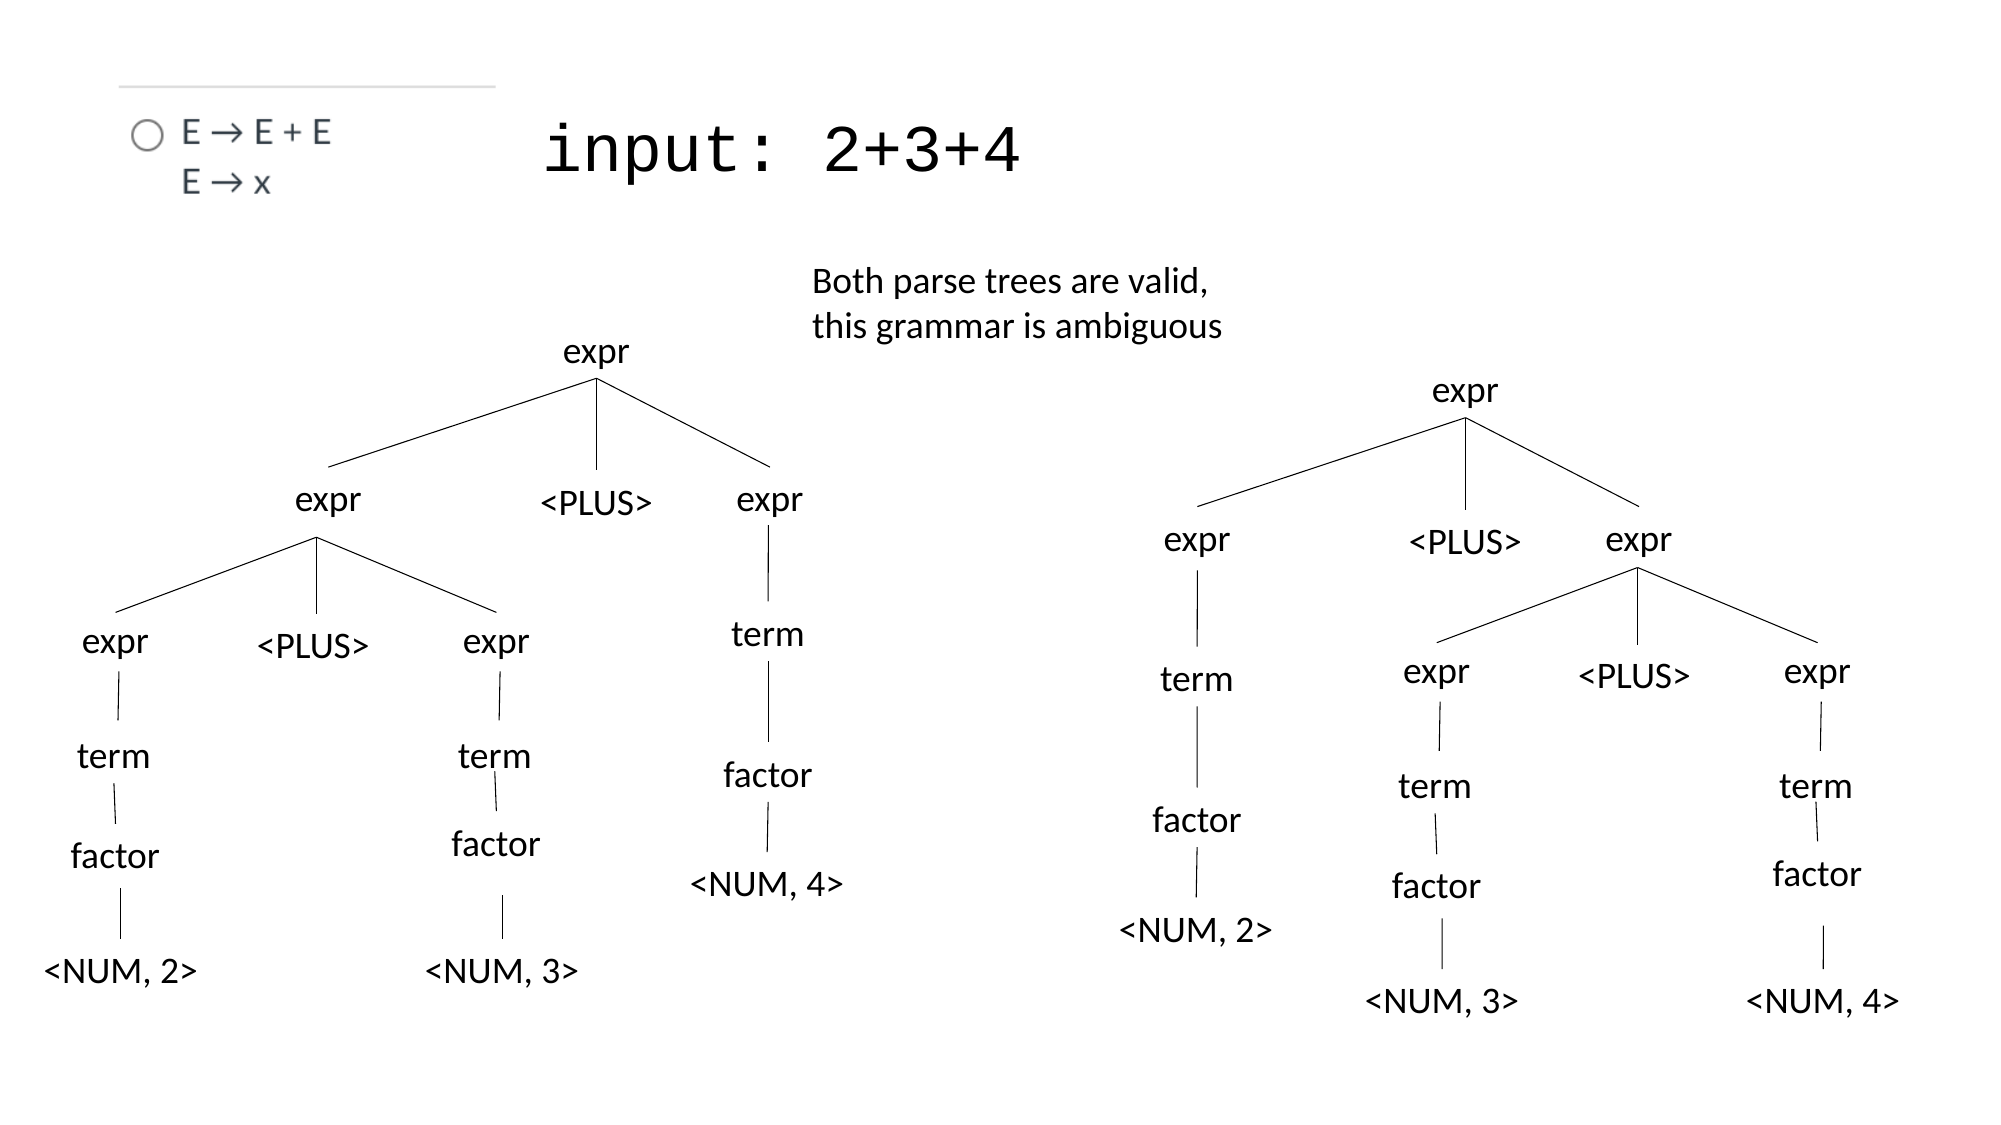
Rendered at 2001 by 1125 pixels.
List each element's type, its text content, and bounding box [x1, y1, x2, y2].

text_box expr [548, 318, 645, 379]
text_box term [62, 723, 166, 784]
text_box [316, 537, 497, 613]
text_box term [1383, 753, 1488, 814]
text_box expr [1149, 506, 1246, 567]
text_box factor [1377, 854, 1497, 914]
text_box term [1764, 753, 1869, 814]
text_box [1197, 418, 1465, 507]
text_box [1637, 567, 1818, 643]
text_box <NUM, 2> [28, 938, 214, 999]
text_box <NUM, 3> [1350, 968, 1535, 1029]
text_box <NUM, 3> [409, 938, 595, 999]
text_box expr [721, 467, 819, 527]
text_box expr [67, 608, 164, 669]
text_box term [443, 723, 547, 784]
text_box <NUM, 4> [1731, 968, 1916, 1029]
picture [109, 30, 496, 226]
text_box <NUM, 4> [675, 851, 860, 912]
text_box term [716, 601, 820, 662]
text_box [1465, 418, 1640, 507]
text_box expr [279, 467, 377, 527]
text_box term [1145, 646, 1250, 707]
text_box factor [55, 823, 176, 884]
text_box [115, 537, 316, 613]
text_box <PLUS> [525, 470, 668, 530]
text_box input: 2+3+4 [527, 97, 1038, 193]
text_box <PLUS> [1394, 509, 1537, 570]
text_box factor [1757, 841, 1878, 902]
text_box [1436, 567, 1637, 643]
text_box expr [1769, 638, 1866, 699]
text_box expr [1590, 506, 1688, 567]
text_box expr [1417, 357, 1514, 418]
text_box factor [436, 811, 556, 871]
text_box factor [1137, 787, 1257, 848]
text_box <PLUS> [1563, 644, 1707, 704]
text_box expr [1388, 638, 1486, 699]
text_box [328, 379, 596, 468]
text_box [596, 379, 770, 468]
text_box <PLUS> [242, 613, 385, 674]
text_box expr [448, 608, 545, 669]
text_box <NUM, 2> [1104, 897, 1289, 957]
text_box factor [708, 742, 828, 802]
text_box Both parse trees are valid, this grammar is ambiguous [797, 248, 1239, 353]
